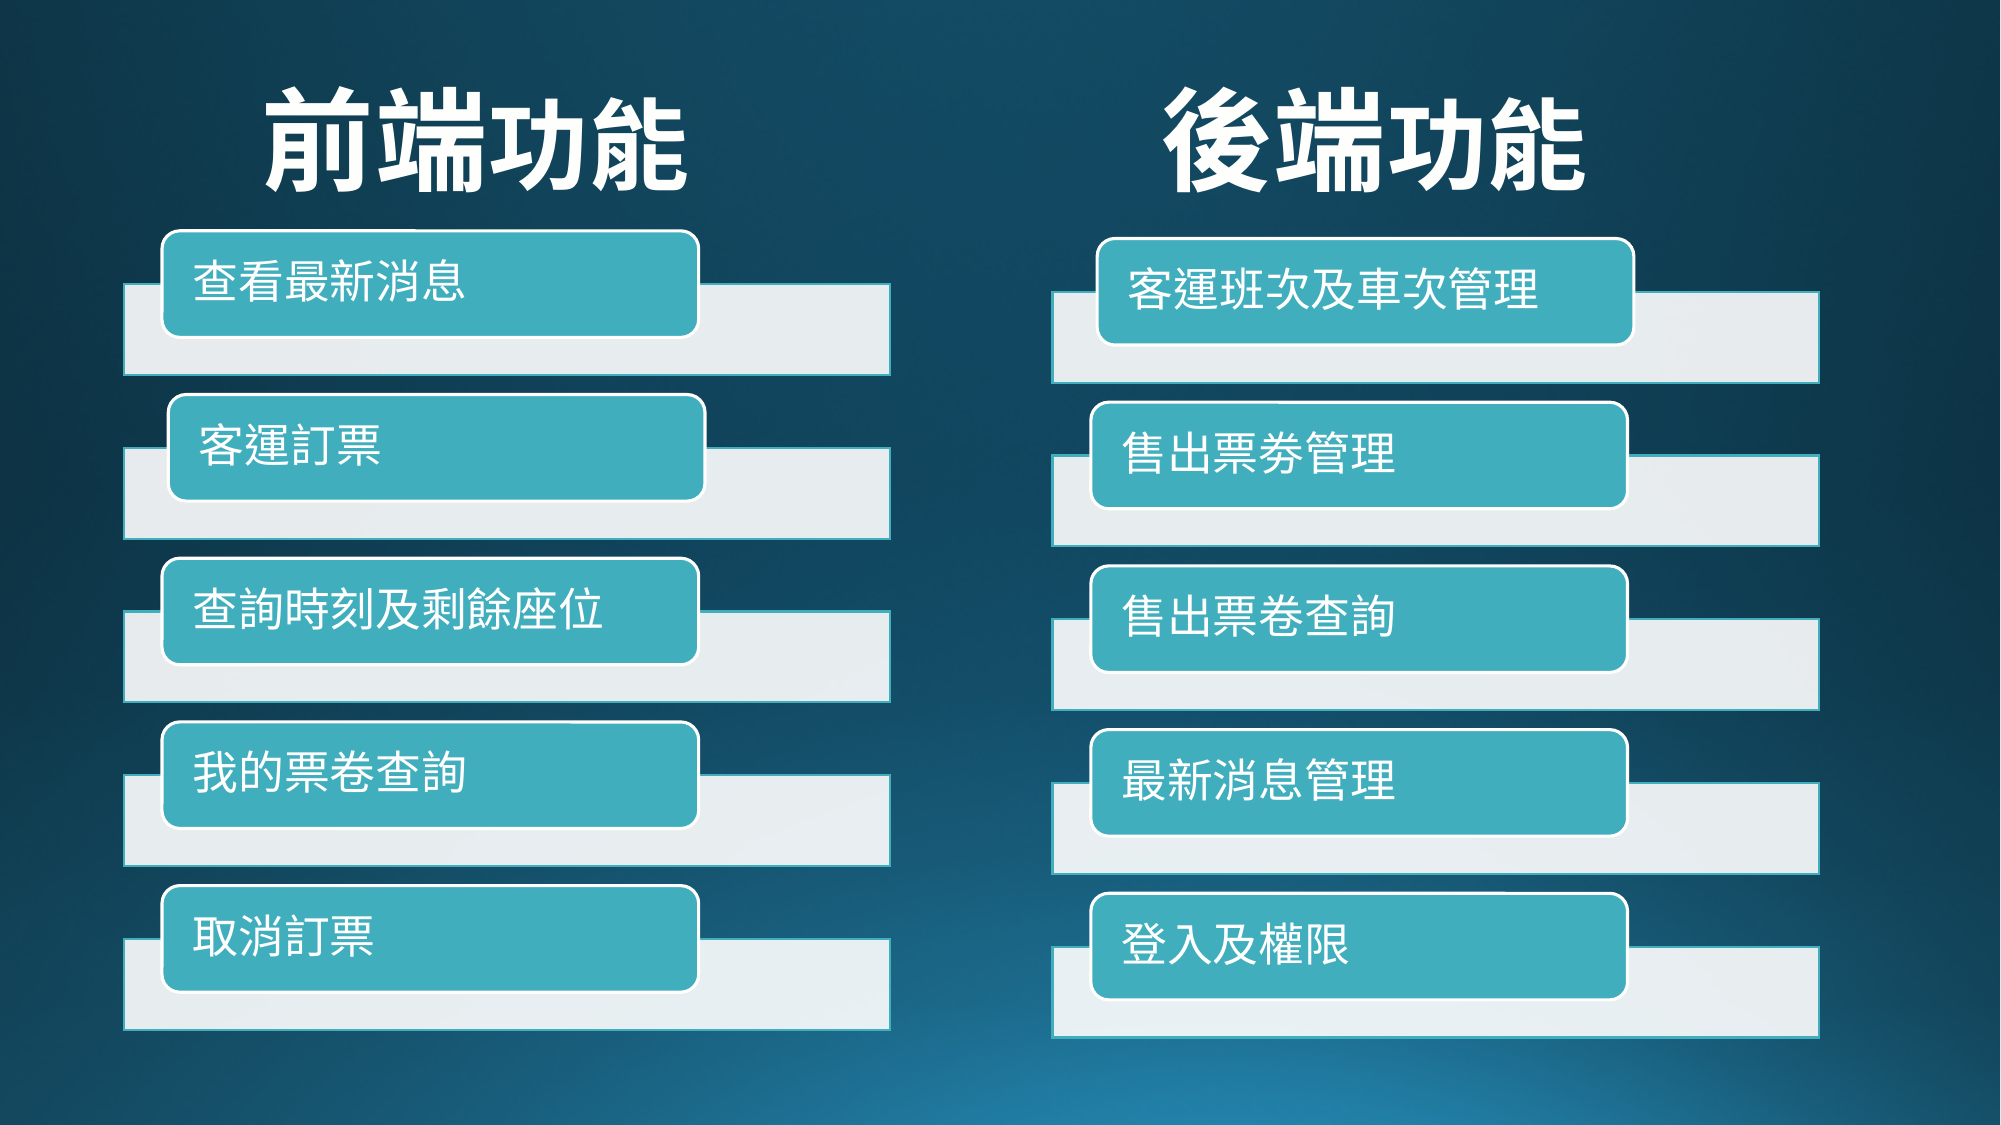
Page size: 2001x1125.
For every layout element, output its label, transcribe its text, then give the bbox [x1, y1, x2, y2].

text_box 前端功能 [246, 62, 706, 213]
picture [0, 0, 2001, 1125]
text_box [123, 226, 891, 1034]
text_box 後端功能 [1144, 62, 1604, 213]
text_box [1052, 234, 1820, 1042]
